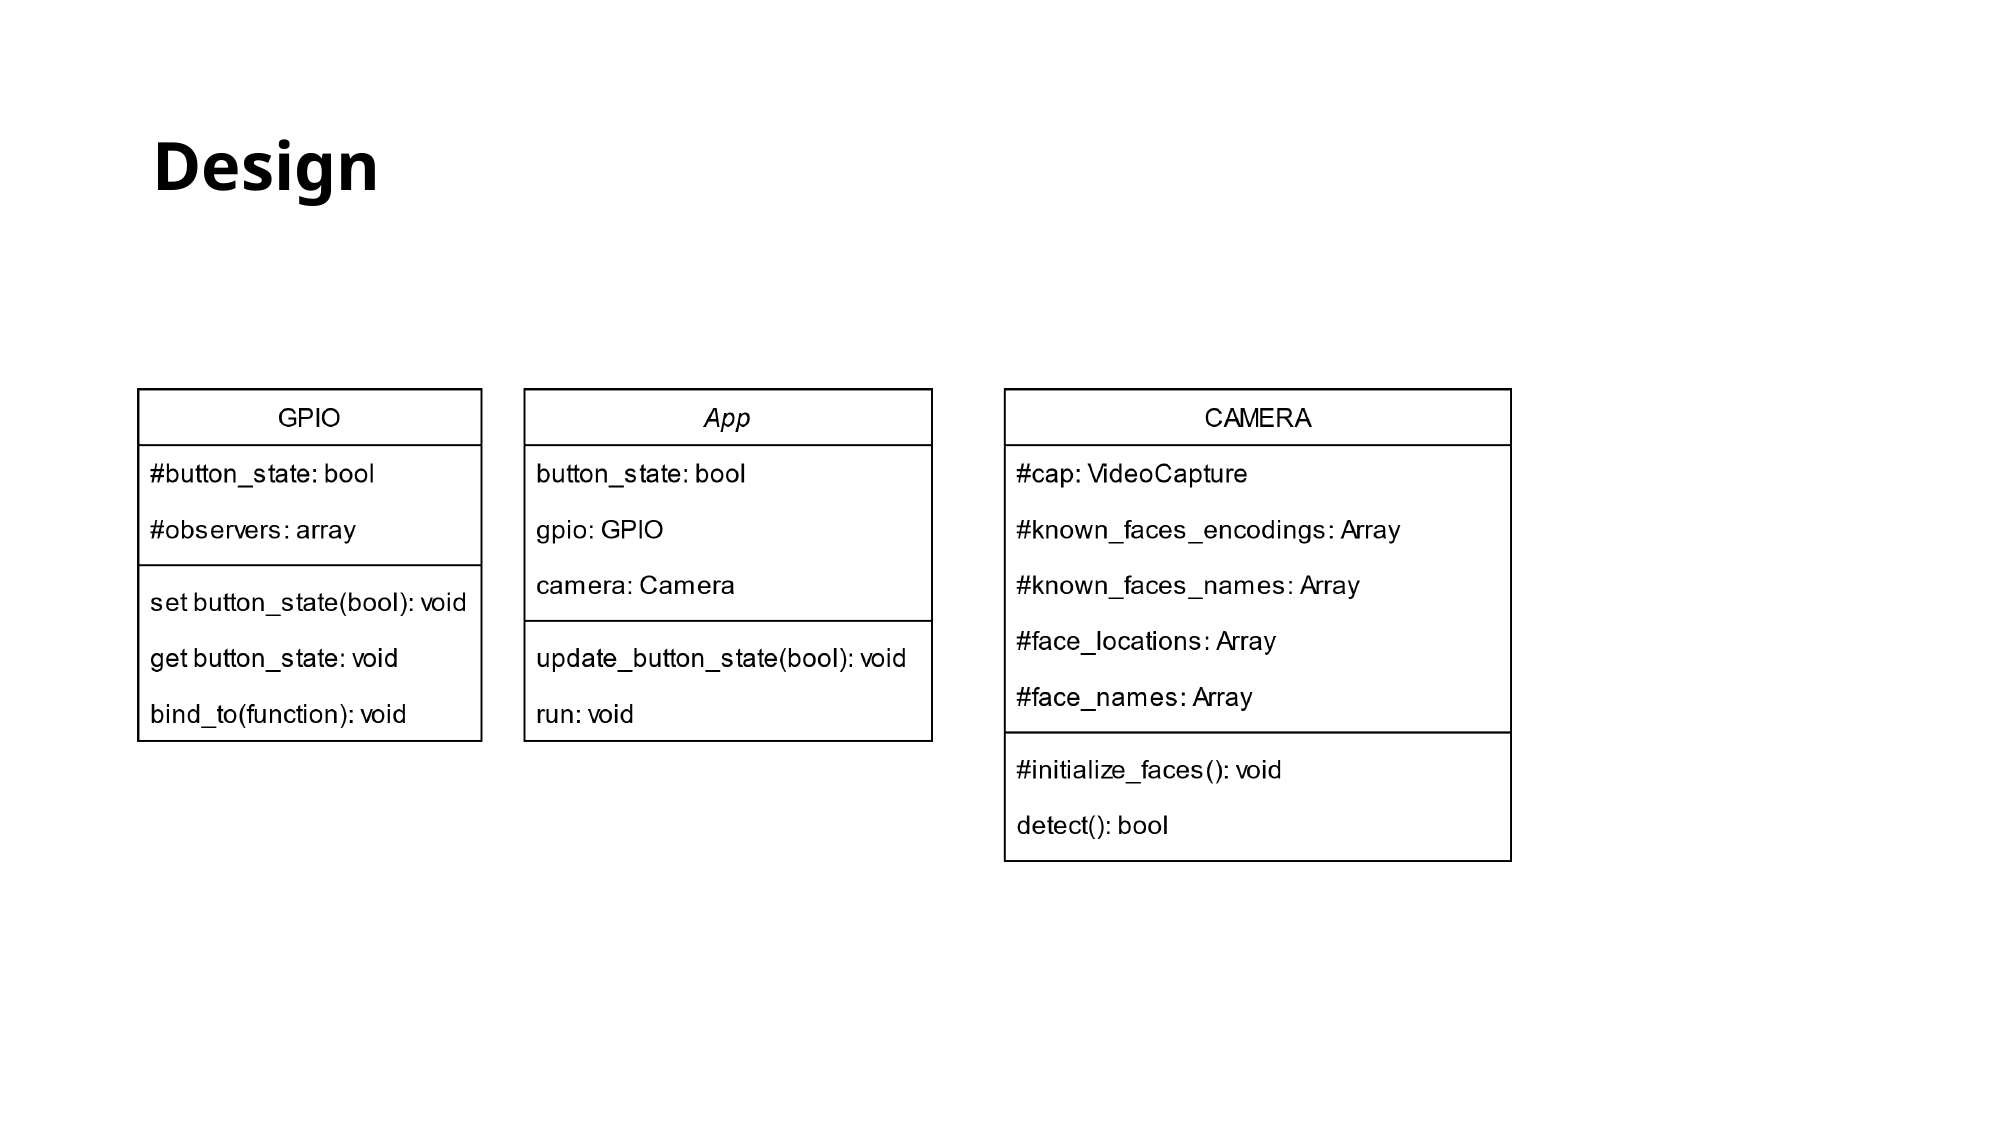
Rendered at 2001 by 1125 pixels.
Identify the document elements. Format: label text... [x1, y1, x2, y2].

title Design [137, 59, 1863, 278]
picture [137, 388, 1512, 862]
